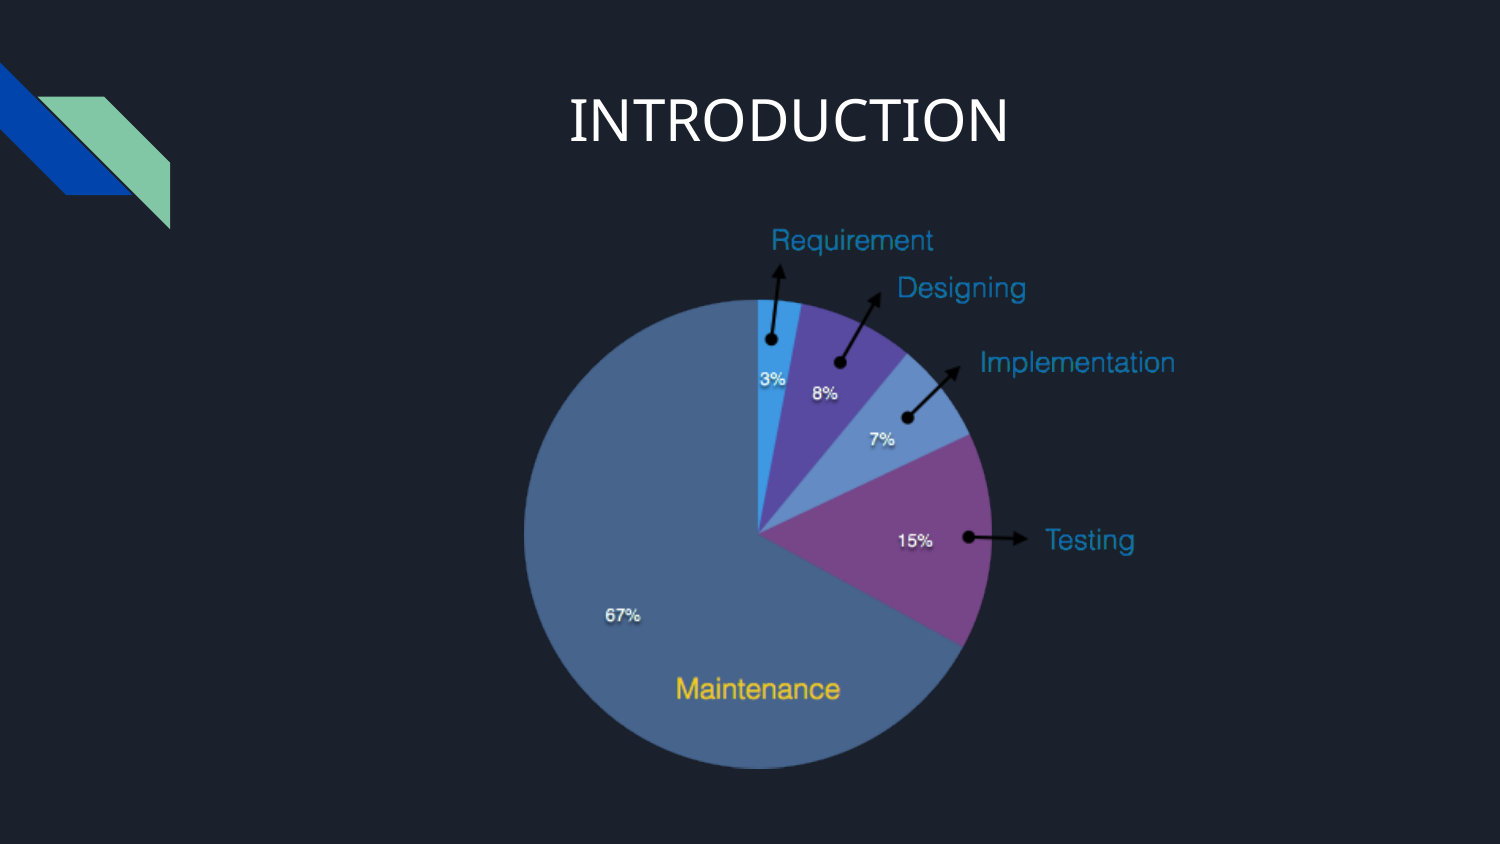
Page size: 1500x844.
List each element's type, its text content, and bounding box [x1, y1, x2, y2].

title INTRODUCTION [212, 64, 1368, 215]
picture [523, 214, 1184, 769]
